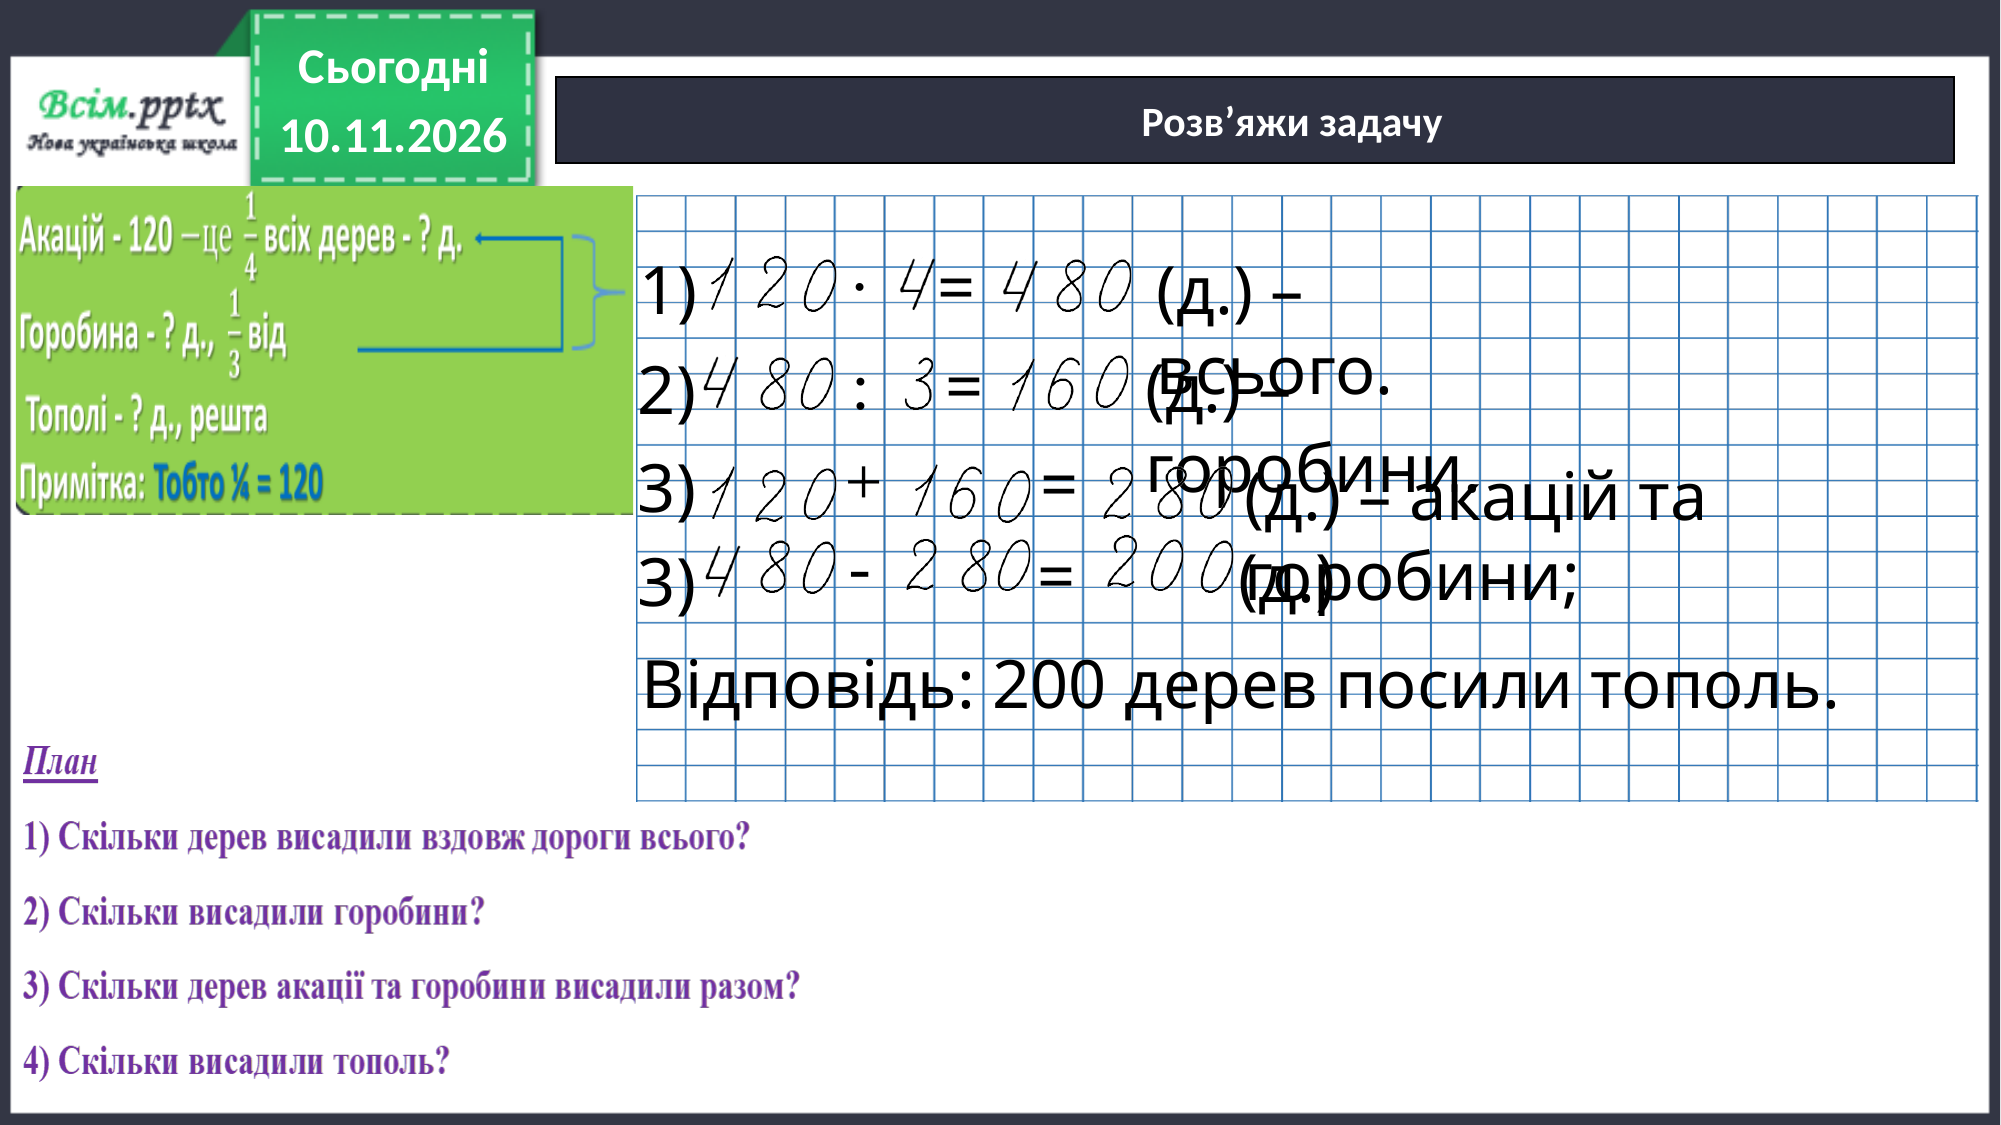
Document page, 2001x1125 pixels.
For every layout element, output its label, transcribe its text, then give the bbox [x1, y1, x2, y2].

text_box Розв’яжи задачу [555, 76, 1955, 164]
text_box Сьогодні [284, 26, 535, 101]
text_box 26.04.2022 [263, 101, 524, 164]
picture [0, 0, 2001, 1125]
